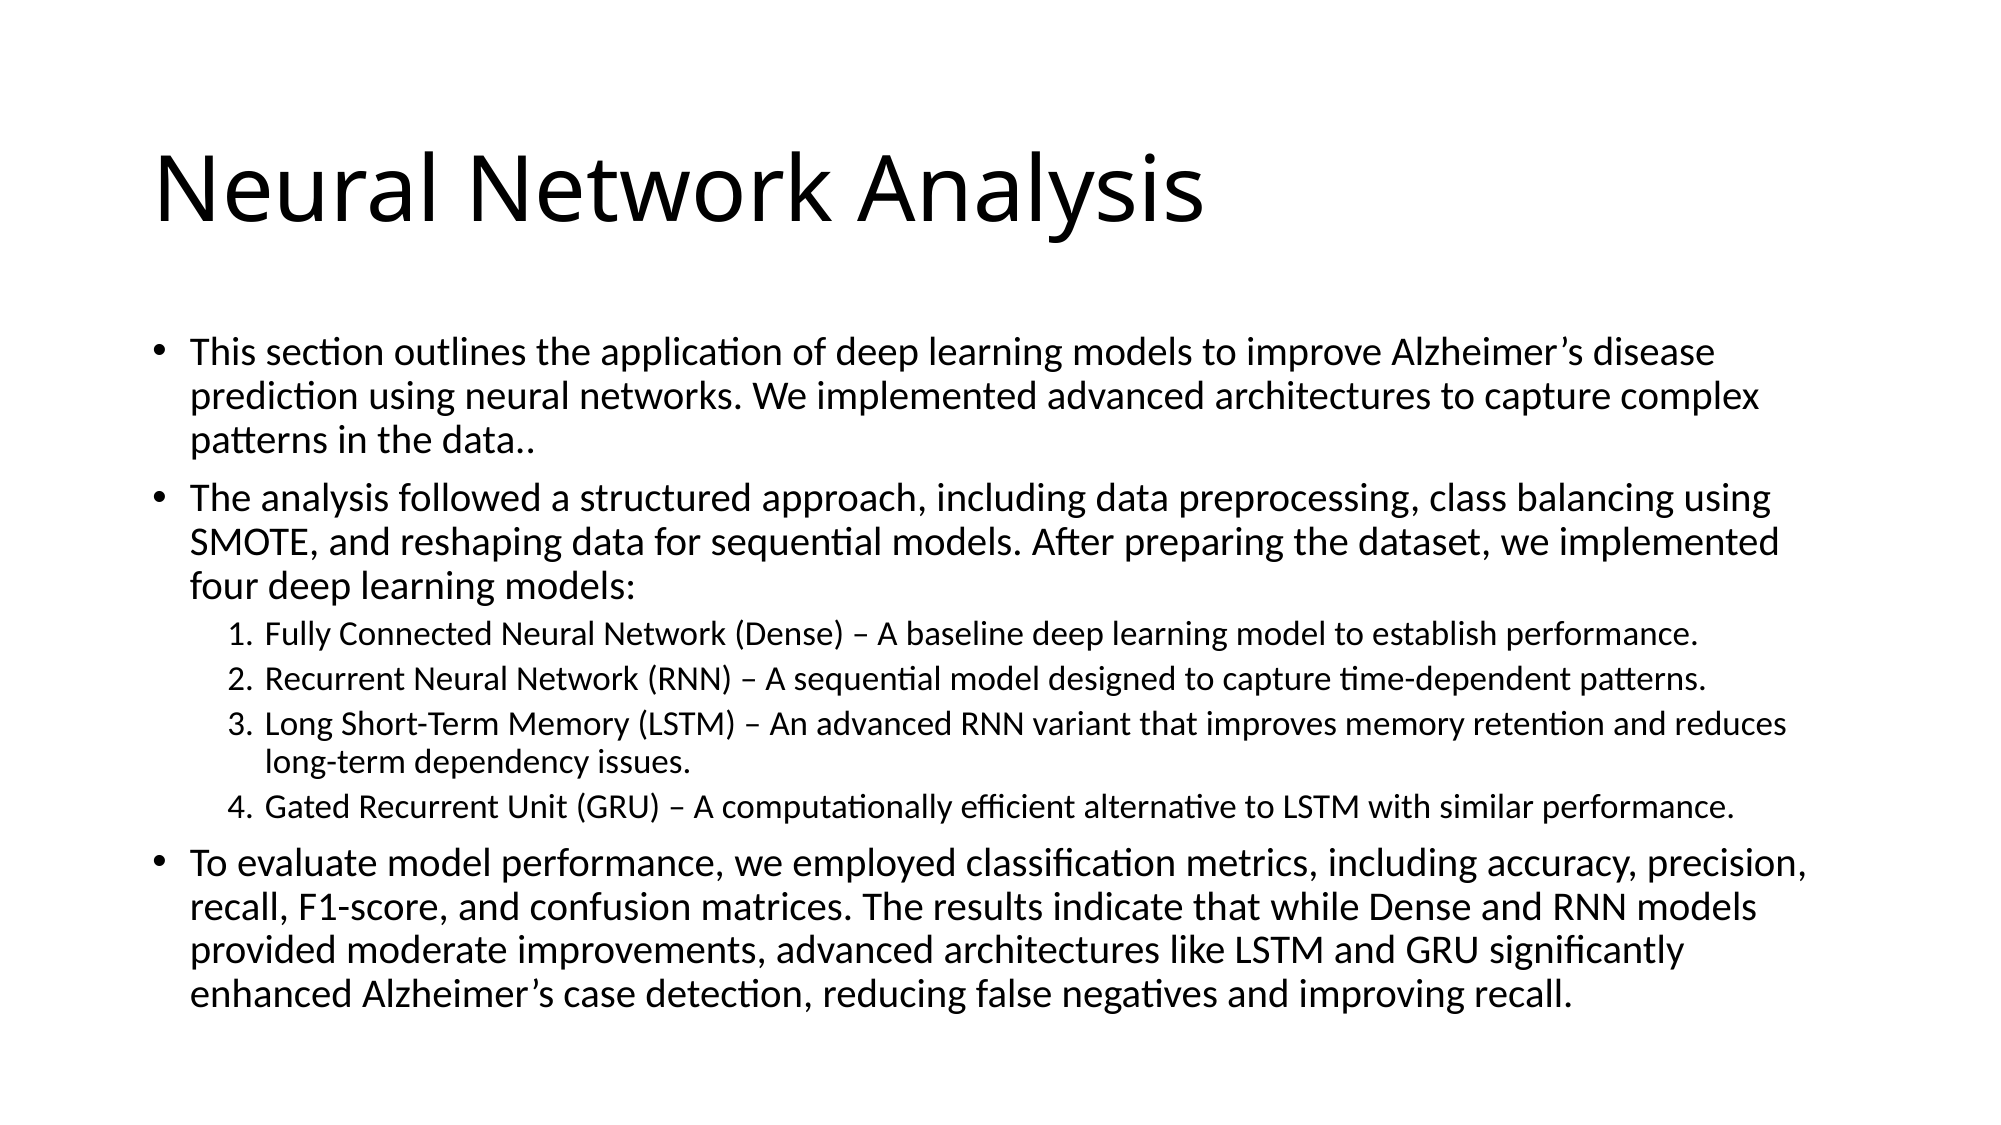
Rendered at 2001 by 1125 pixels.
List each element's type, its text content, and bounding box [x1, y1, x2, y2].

title Neural Network Analysis [137, 82, 1863, 301]
list This section outlines the application of deep learning models to improve Alzheimer’s disease prediction using neural networks. We implemented advanced architectures to capture complex patterns in the data.. The analysis followed a structured approach, including data preprocessing, class balancing using SMOTE, and reshaping data for sequential models. After preparing the dataset, we implemented four deep learning models: Fully Connected Neural Network (Dense) – A baseline deep learning model to establish performance. Recurrent Neural Network (RNN) – A sequential model designed to capture time-dependent patterns. Long Short-Term Memory (LSTM) – An advanced RNN variant that improves memory retention and reduces long-term dependency issues. Gated Recurrent Unit (GRU) – A computationally efficient alternative to LSTM with similar performance. To evaluate model performance, we employed classification metrics, including accuracy, precision, recall, F1-score, and confusion matrices. The results indicate that while Dense and RNN models provided moderate improvements, advanced architectures like LSTM and GRU significantly enhanced Alzheimer’s case detection, reducing false negatives and improving recall. [137, 322, 1863, 1037]
